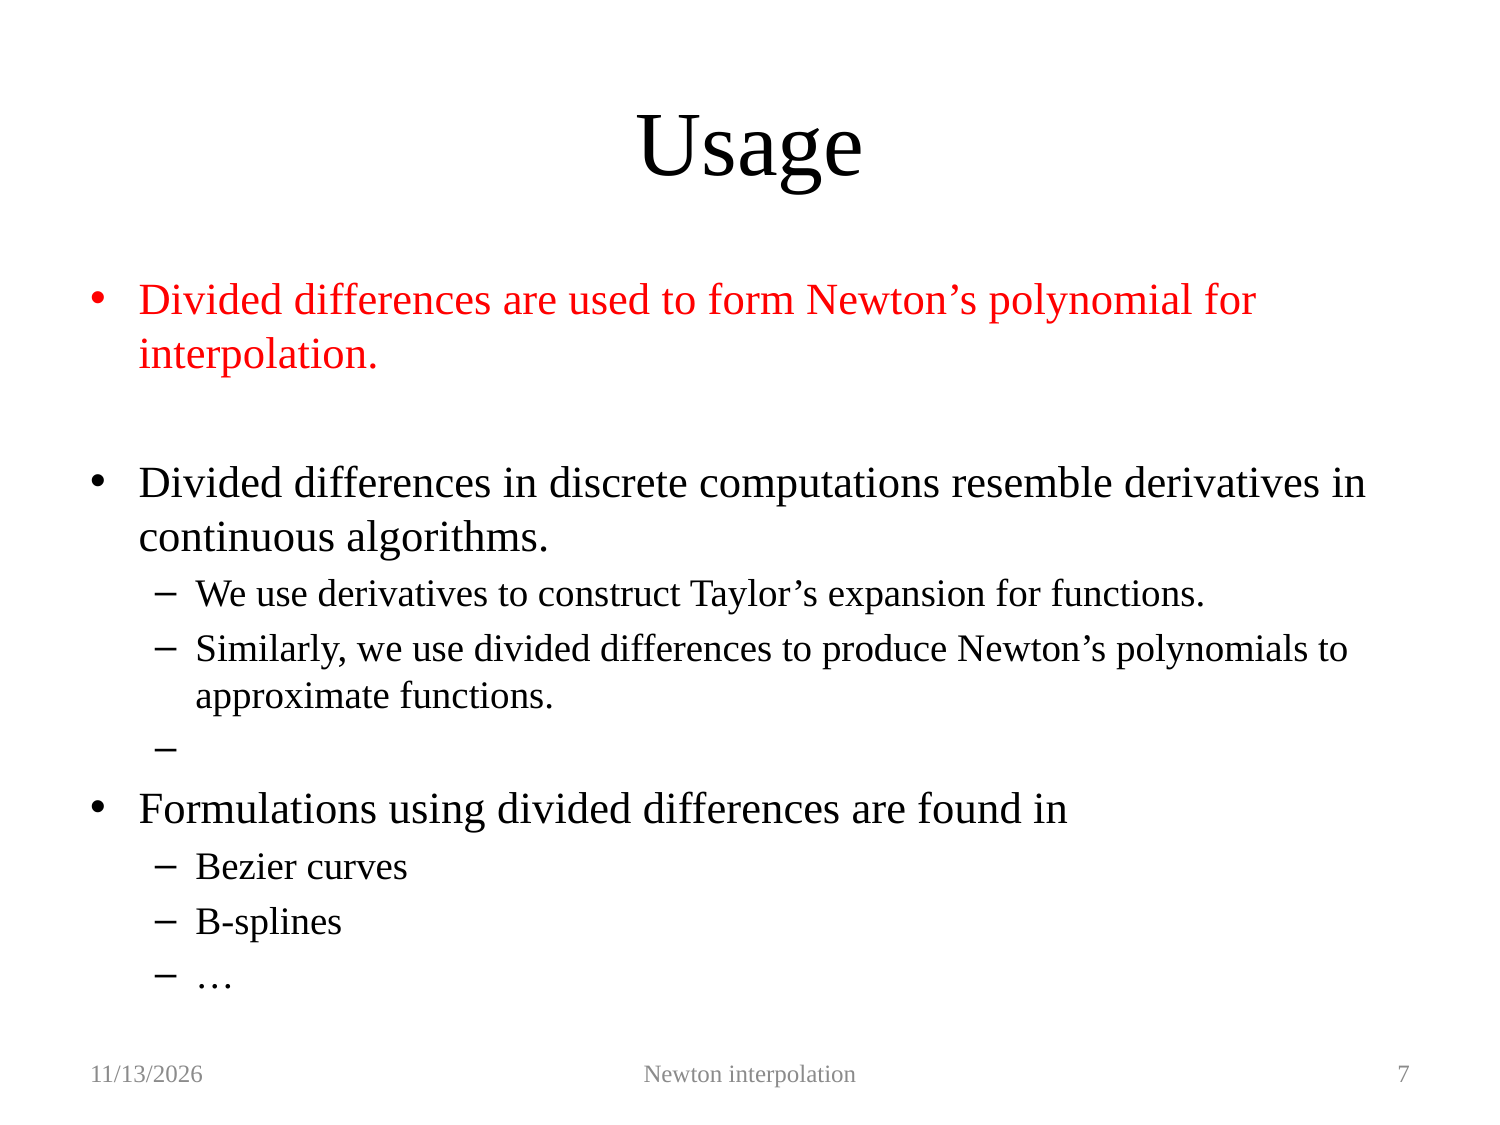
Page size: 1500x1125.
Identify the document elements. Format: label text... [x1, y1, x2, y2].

list Divided differences are used to form Newton’s polynomial for interpolation. Divided differences in discrete computations resemble derivatives in continuous algorithms. We use derivatives to construct Taylor’s expansion for functions. Similarly, we use divided differences to produce Newton’s polynomials to approximate functions. Formulations using divided differences are found in Bezier curves B-splines … [75, 262, 1425, 1005]
footer Newton interpolation [512, 1042, 988, 1103]
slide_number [75, 1042, 425, 1103]
slide_number 7 [1074, 1042, 1425, 1103]
title Usage [75, 45, 1425, 233]
